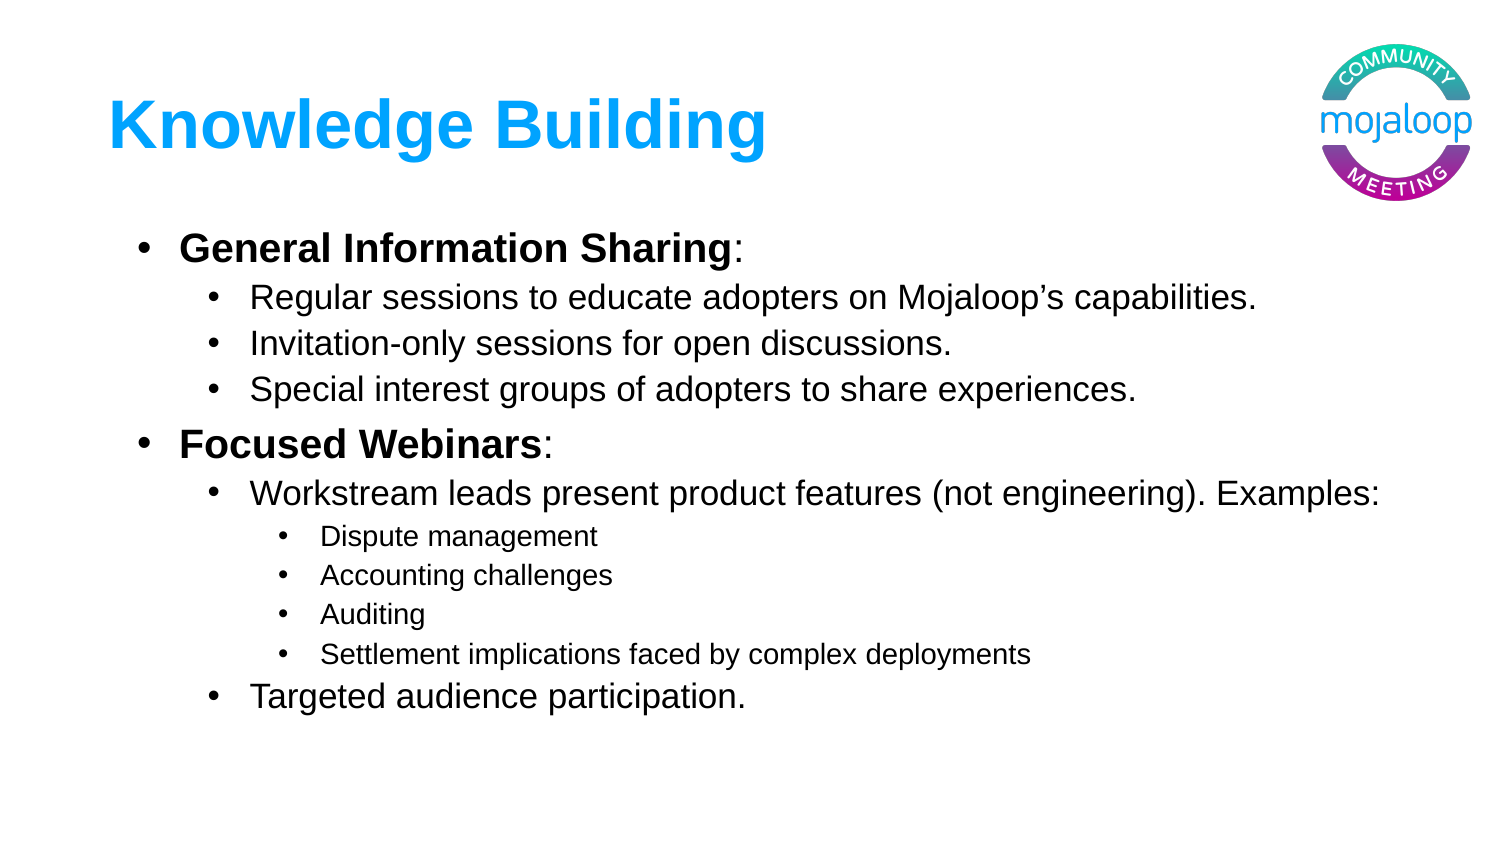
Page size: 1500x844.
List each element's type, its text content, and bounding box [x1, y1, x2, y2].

picture [1321, 44, 1472, 201]
list General Information Sharing: Regular sessions to educate adopters on Mojaloop’s capabilities. Invitation-only sessions for open discussions. Special interest groups of adopters to share experiences. Focused Webinars: Workstream leads present product features (not engineering). Examples: Dispute management Accounting challenges Auditing Settlement implications faced by complex deployments Targeted audience participation. [103, 224, 1397, 760]
title Knowledge Building [103, 44, 1267, 208]
